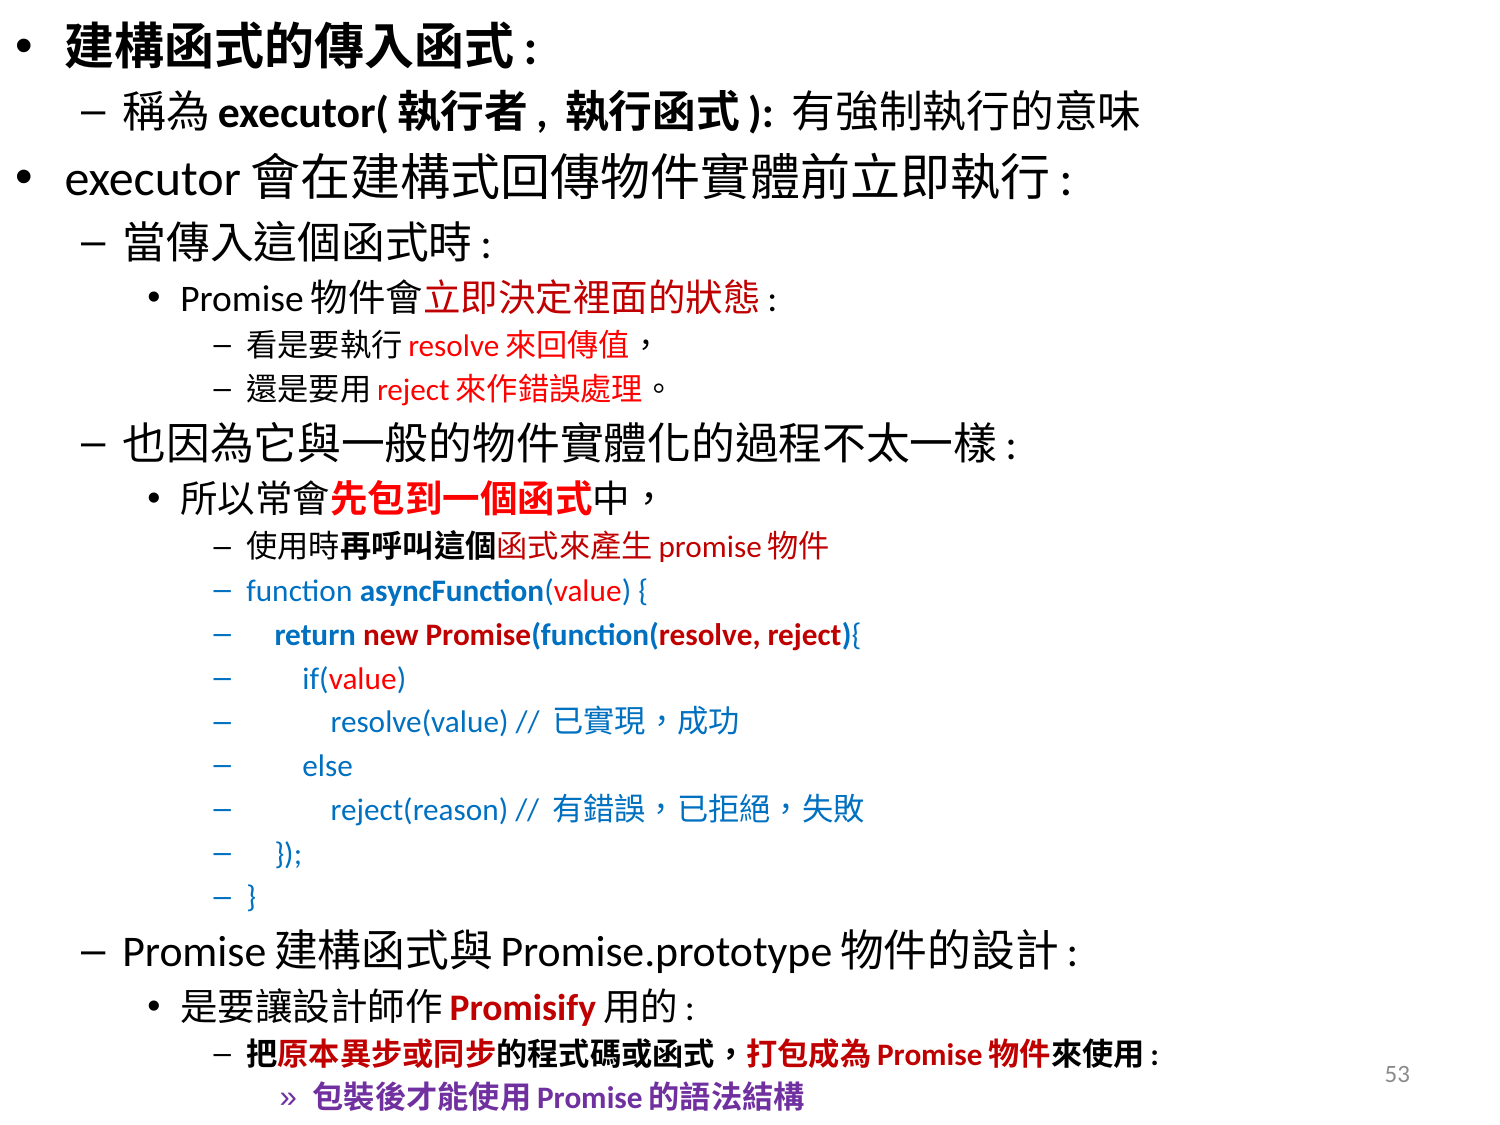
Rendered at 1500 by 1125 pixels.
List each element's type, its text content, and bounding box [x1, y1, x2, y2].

list 建構函式的傳入函式: 稱為executor(執行者, 執行函式): 有強制執行的意味 executor會在建構式回傳物件實體前立即執行: 當傳入這個函式時: Promise物件會立即決定裡面的狀態: 看是要執行resolve來回傳值， 還是要用reject來作錯誤處理。 也因為它與一般的物件實體化的過程不太一樣: 所以常會先包到一個函式中， 使用時再呼叫這個函式來產生promise物件 function asyncFunction(value) { return new Promise(function(resolve, reject){ if(value) resolve(value) // 已實現，成功 else reject(reason) // 有錯誤，已拒絕，失敗 }); } Promise建構函式與Promise.prototype物件的設計: 是要讓設計師作Promisify用的: 把原本異步或同步的程式碼或函式，打包成為Promise物件來使用: 包裝後才能使用Promise的語法結構 [0, 7, 1500, 1125]
slide_number 53 [1074, 1042, 1425, 1103]
